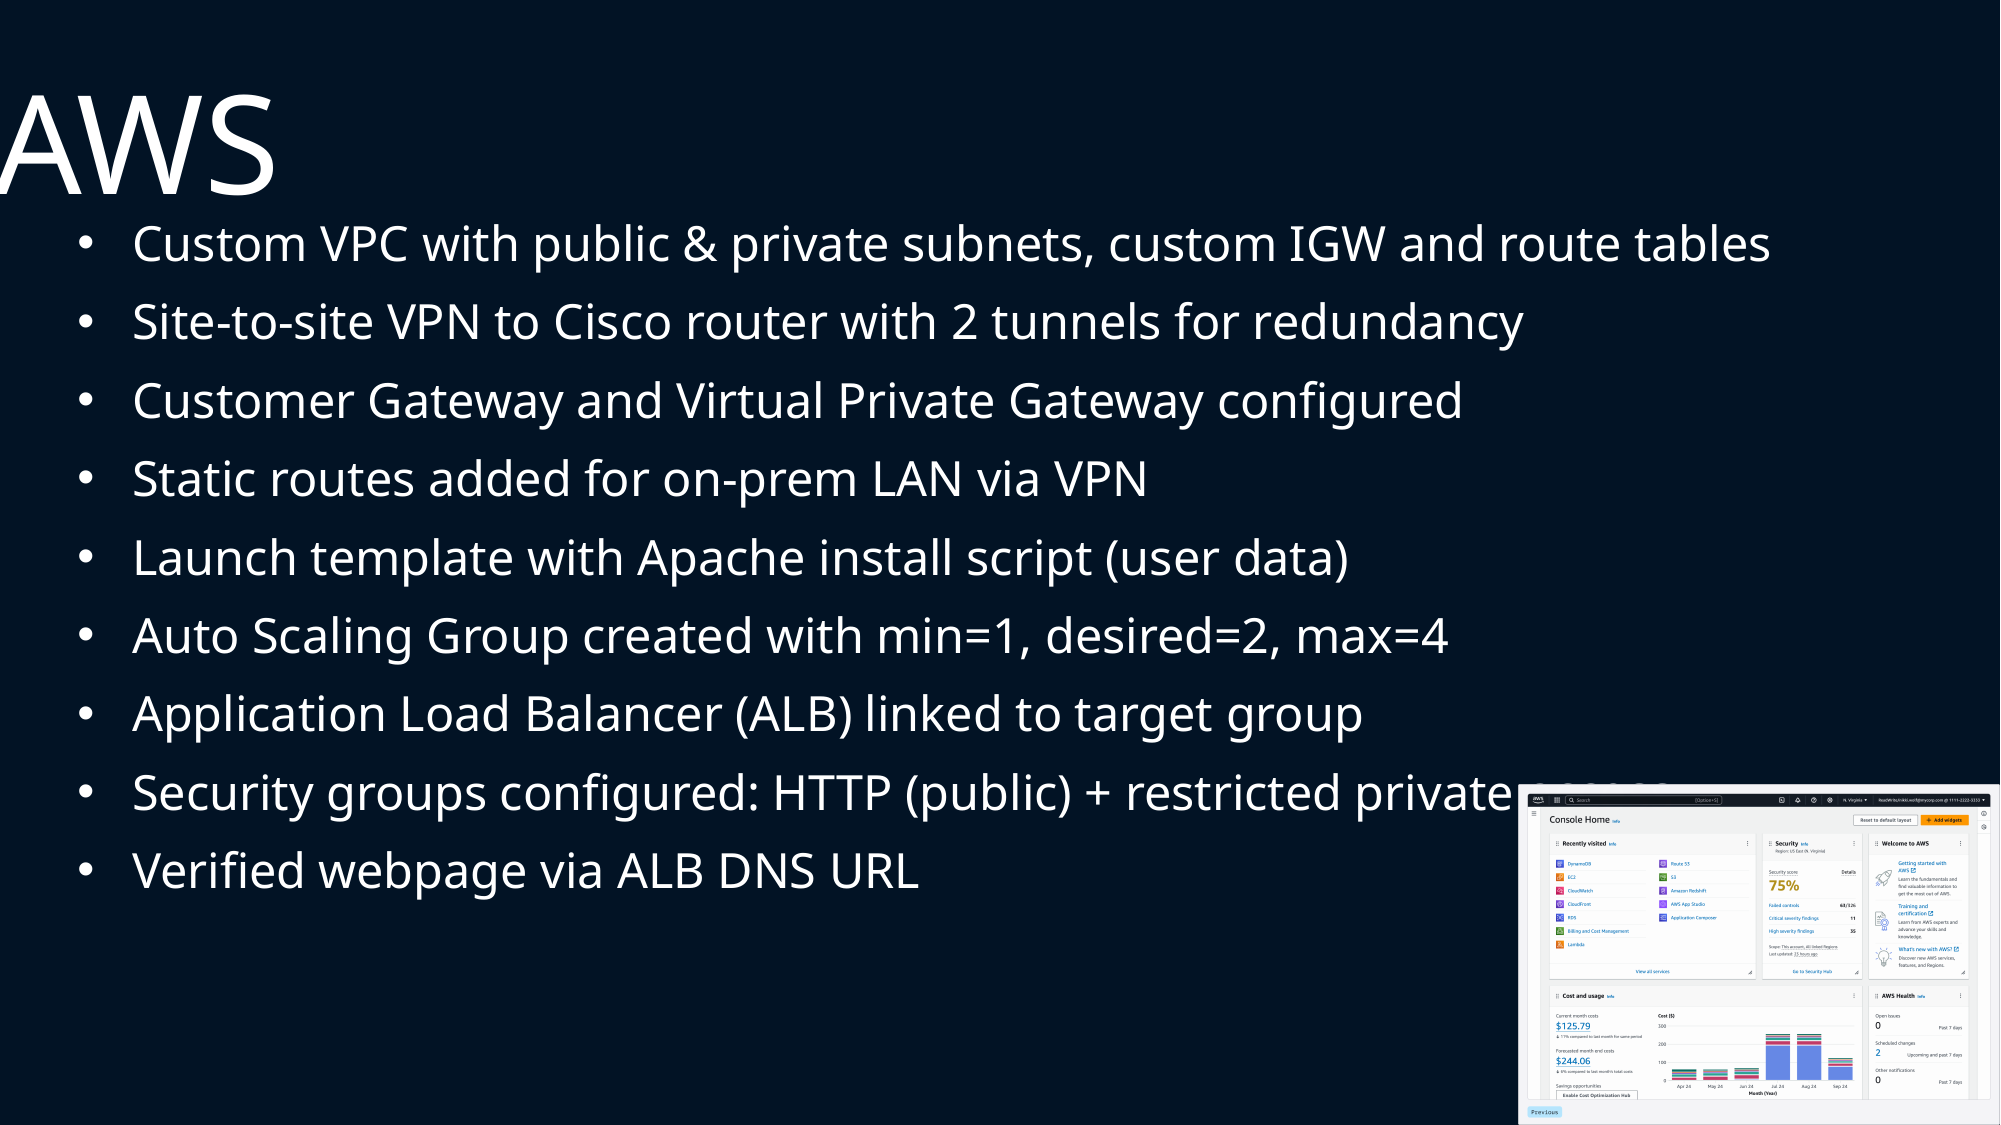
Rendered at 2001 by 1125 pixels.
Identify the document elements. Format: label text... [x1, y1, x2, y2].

text_box AWS [0, 0, 748, 233]
picture [1517, 784, 2000, 1125]
text_box Custom VPC with public & private subnets, custom IGW and route tables Site-to-site VPN to Cisco router with 2 tunnels for redundancy Customer Gateway and Virtual Private Gateway configured Static routes added for on-prem LAN via VPN Launch template with Apache install script (user data) Auto Scaling Group created with min=1, desired=2, max=4 Application Load Balancer (ALB) linked to target group Security groups configured: HTTP (public) + restricted private access Verified webpage via ALB DNS URL [62, 205, 1788, 920]
